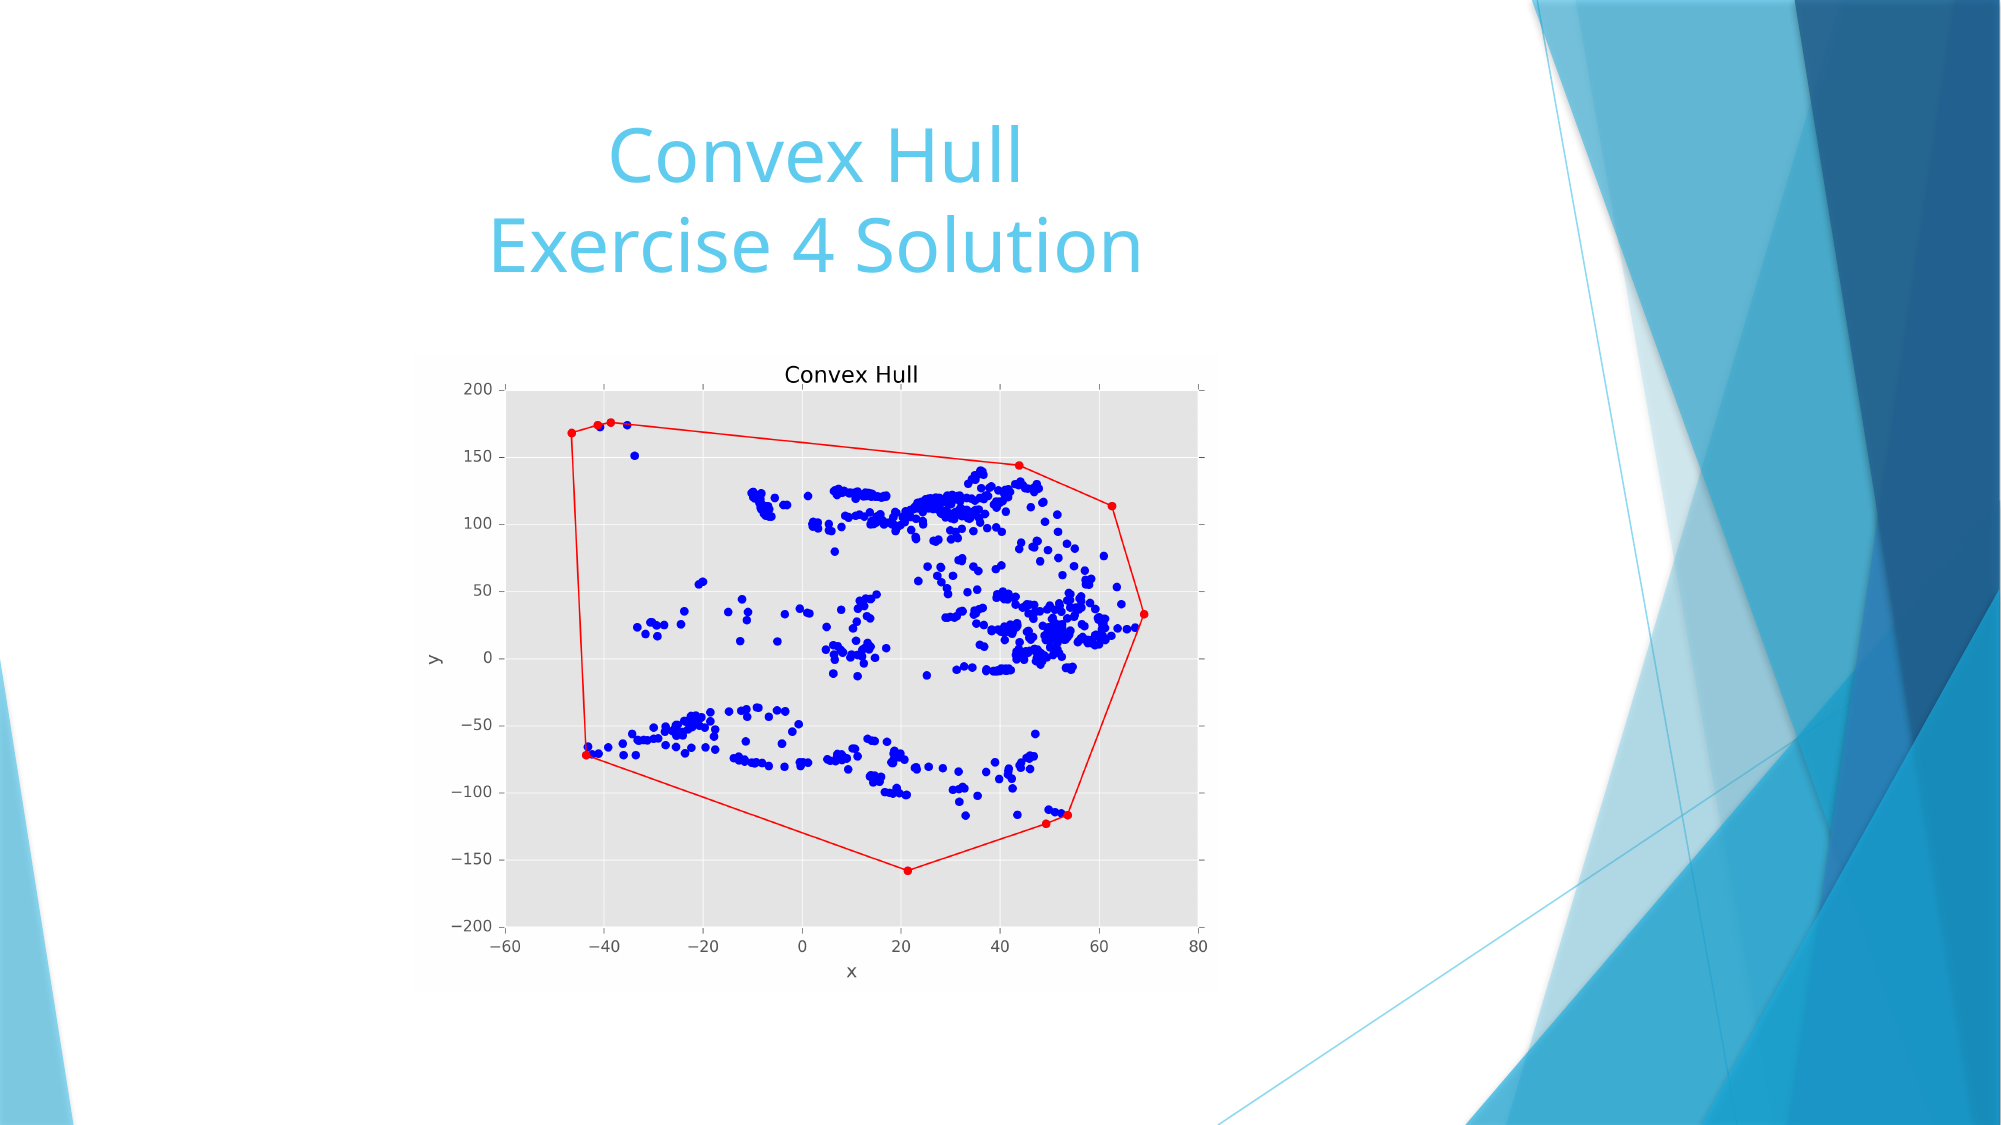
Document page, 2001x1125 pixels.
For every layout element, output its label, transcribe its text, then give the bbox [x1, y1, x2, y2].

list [413, 353, 1220, 992]
title Convex Hull Exercise 4 Solution [111, 99, 1522, 317]
